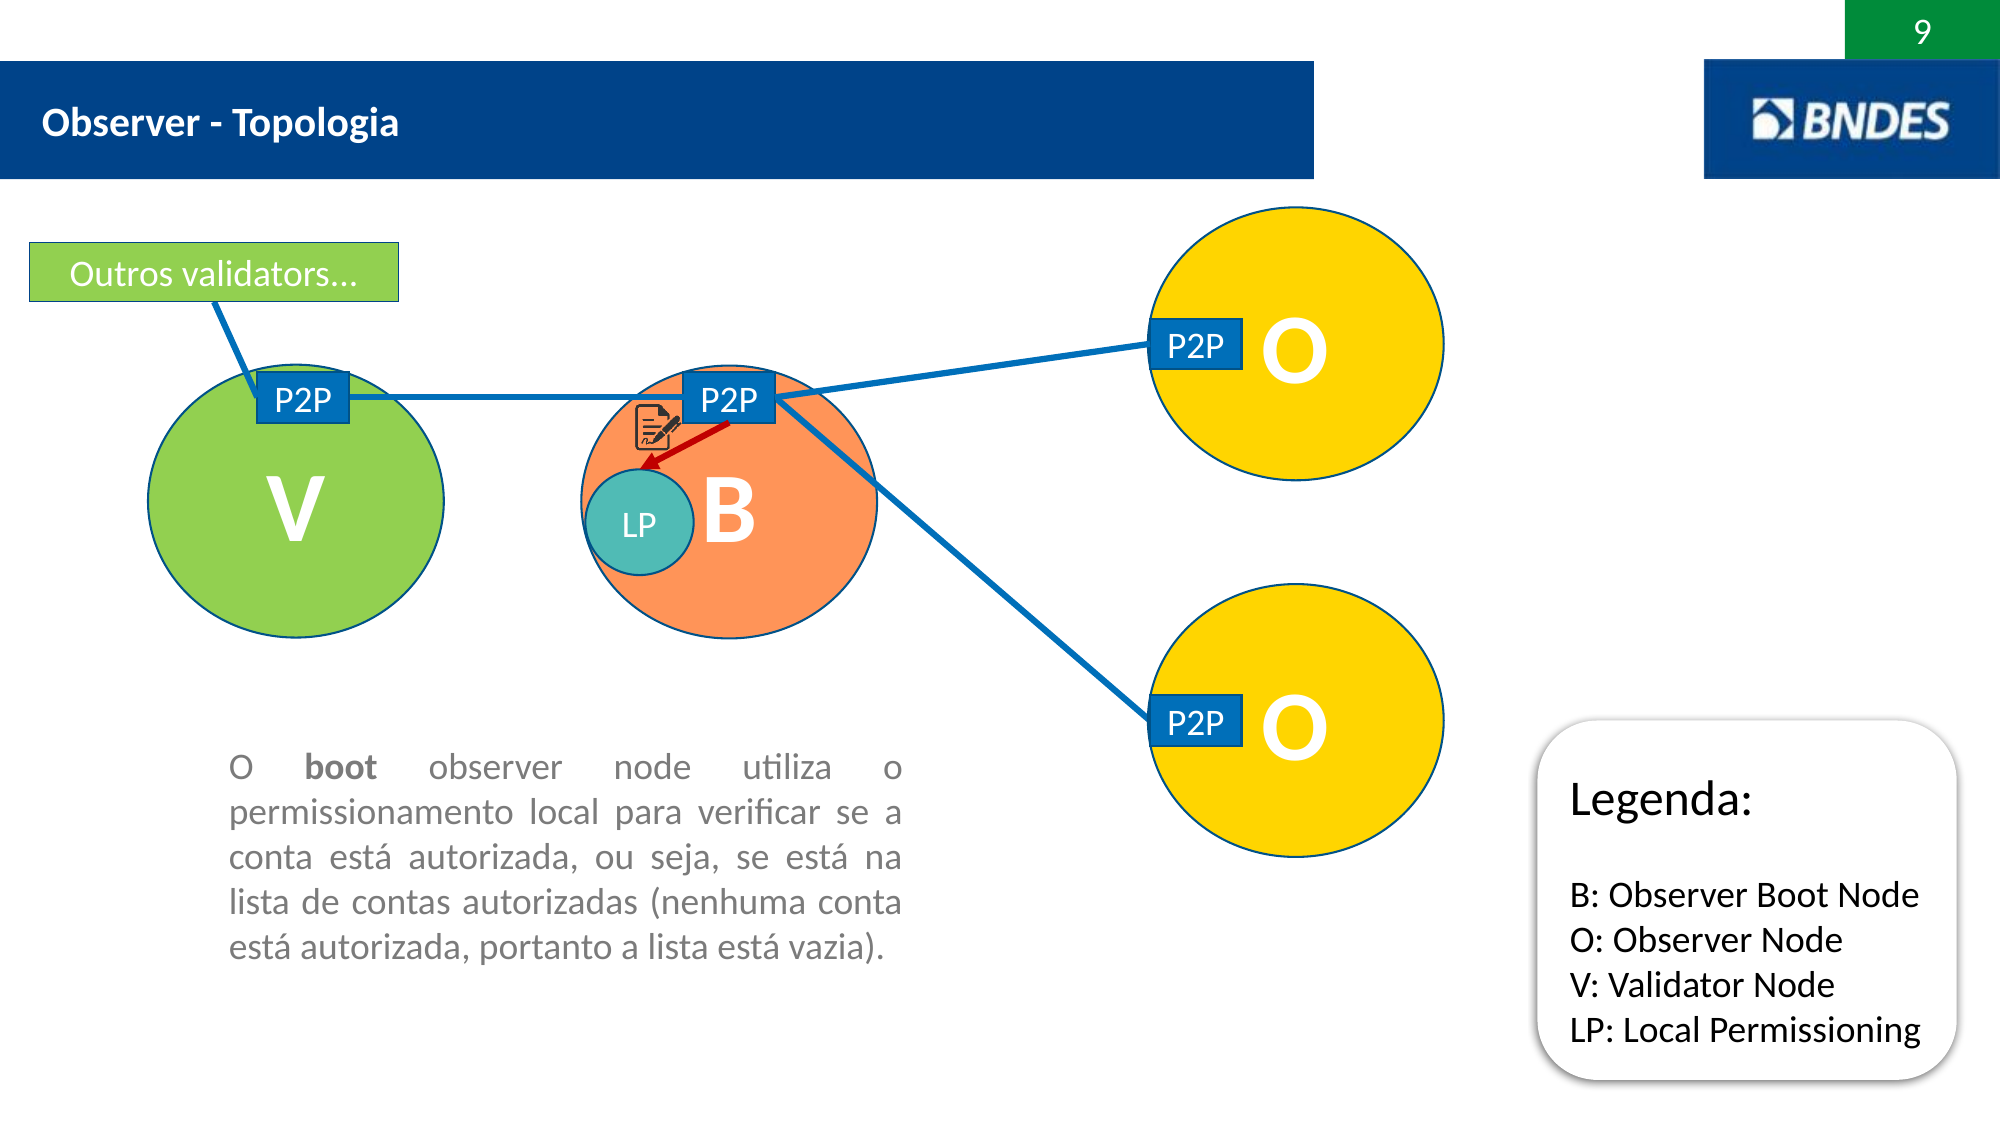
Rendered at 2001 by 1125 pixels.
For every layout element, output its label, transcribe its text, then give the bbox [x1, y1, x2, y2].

text_box Observer - Topologia [30, 89, 412, 151]
text_box B [637, 371, 682, 394]
picture [632, 401, 684, 453]
picture [1703, 59, 2000, 179]
text_box O [1149, 206, 1445, 482]
text_box B [580, 400, 774, 640]
text_box V [350, 373, 390, 394]
text_box O [1149, 583, 1445, 858]
text_box LP [584, 468, 695, 577]
text_box P2P [1149, 694, 1243, 747]
text_box P2P [682, 371, 774, 424]
text_box V [258, 363, 344, 371]
text_box B [683, 364, 774, 371]
text_box [0, 60, 1315, 180]
text_box Outros validators... [29, 242, 399, 302]
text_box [774, 343, 1150, 398]
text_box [214, 302, 258, 398]
text_box O boot observer node utiliza o permissionamento local para verificar se a conta está autorizada, ou seja, se está na lista de contas autorizadas (nenhuma conta está autorizada, portanto a lista está vazia). [214, 734, 919, 975]
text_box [774, 398, 1150, 721]
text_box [639, 422, 730, 470]
text_box P2P [1149, 318, 1243, 370]
text_box V [146, 386, 445, 639]
text_box P2P [256, 371, 350, 424]
text_box Legenda: B: Observer Boot Node O: Observer Node V: Validator Node LP: Local Permissioning [1537, 720, 1957, 1080]
